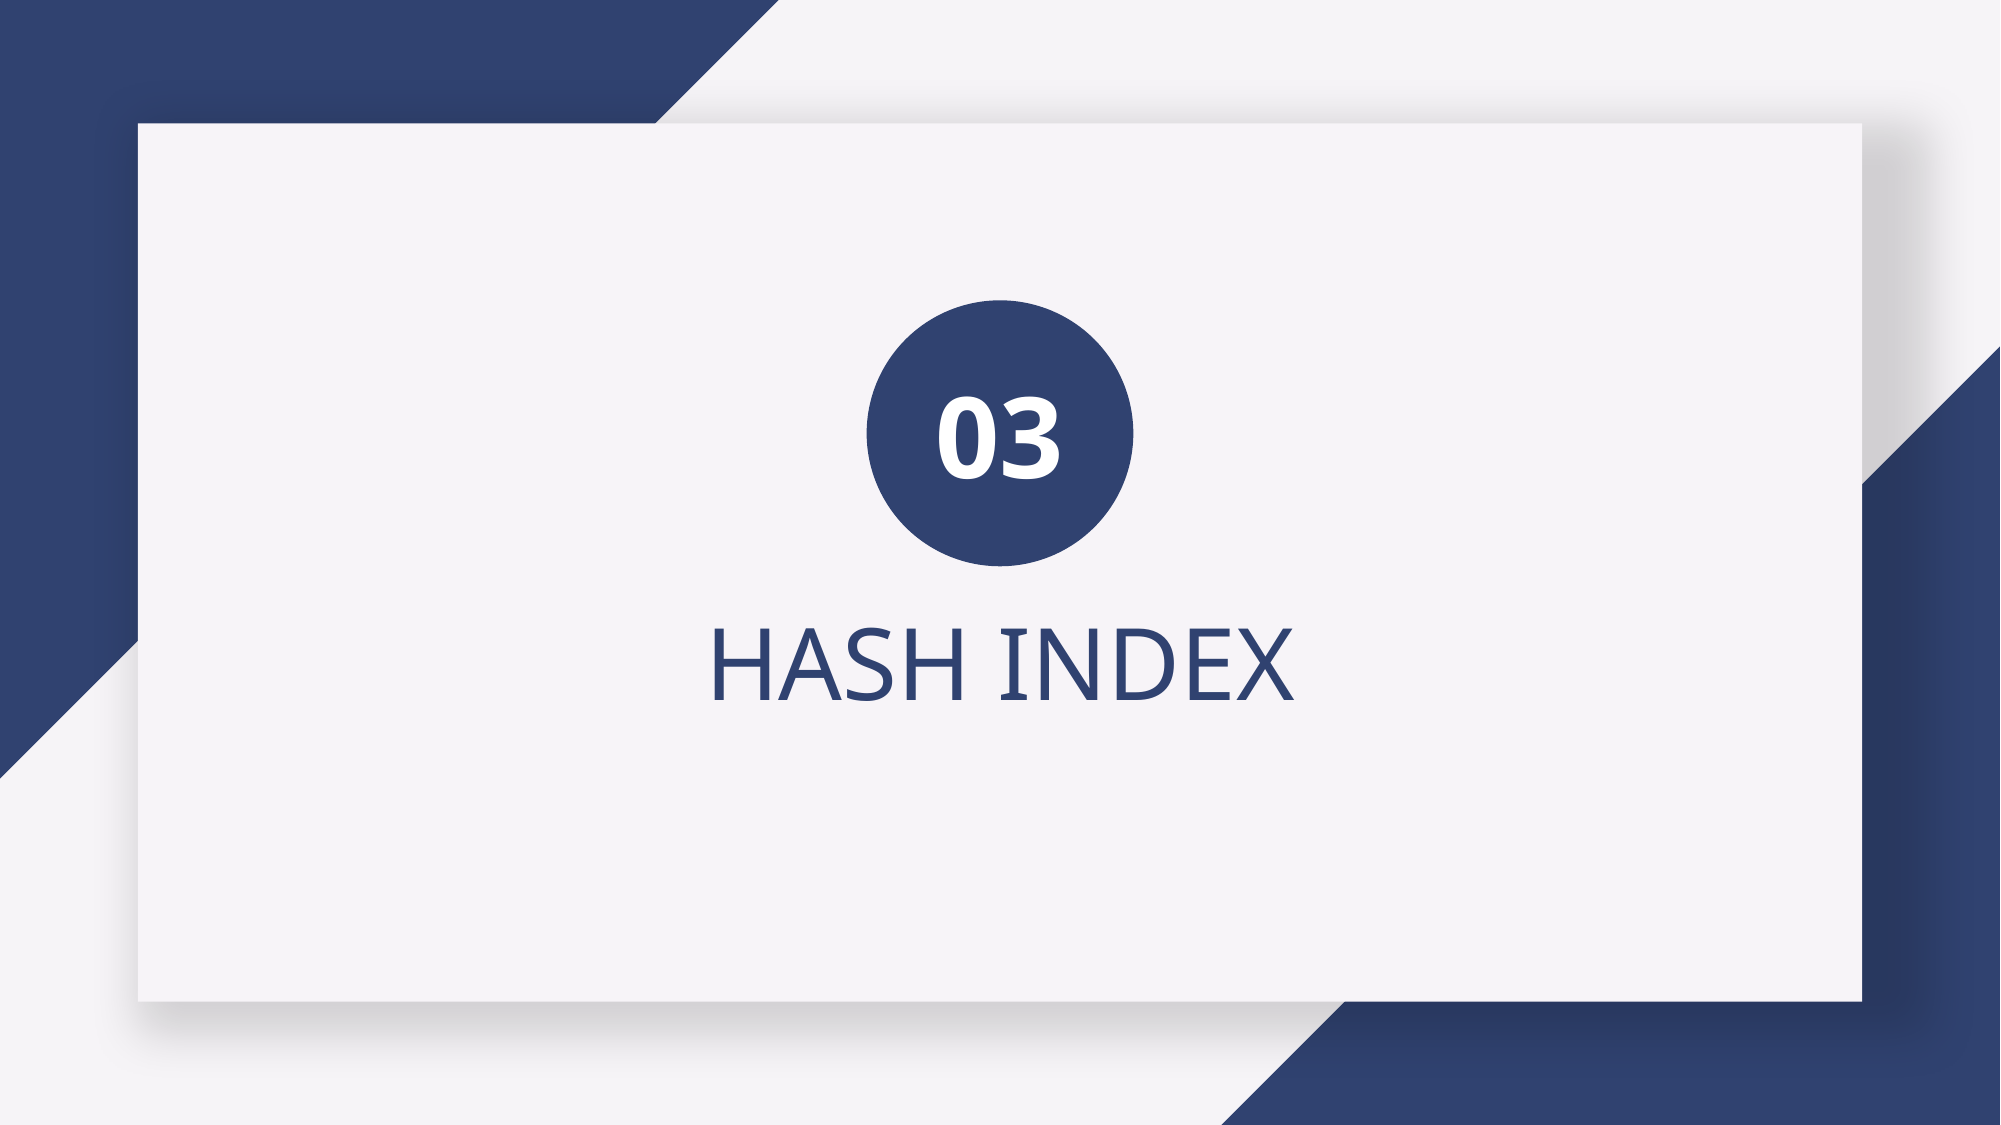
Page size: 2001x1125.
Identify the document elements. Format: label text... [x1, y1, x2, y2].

text_box 03 [865, 299, 1135, 568]
text_box HASH INDEX [602, 600, 1398, 721]
